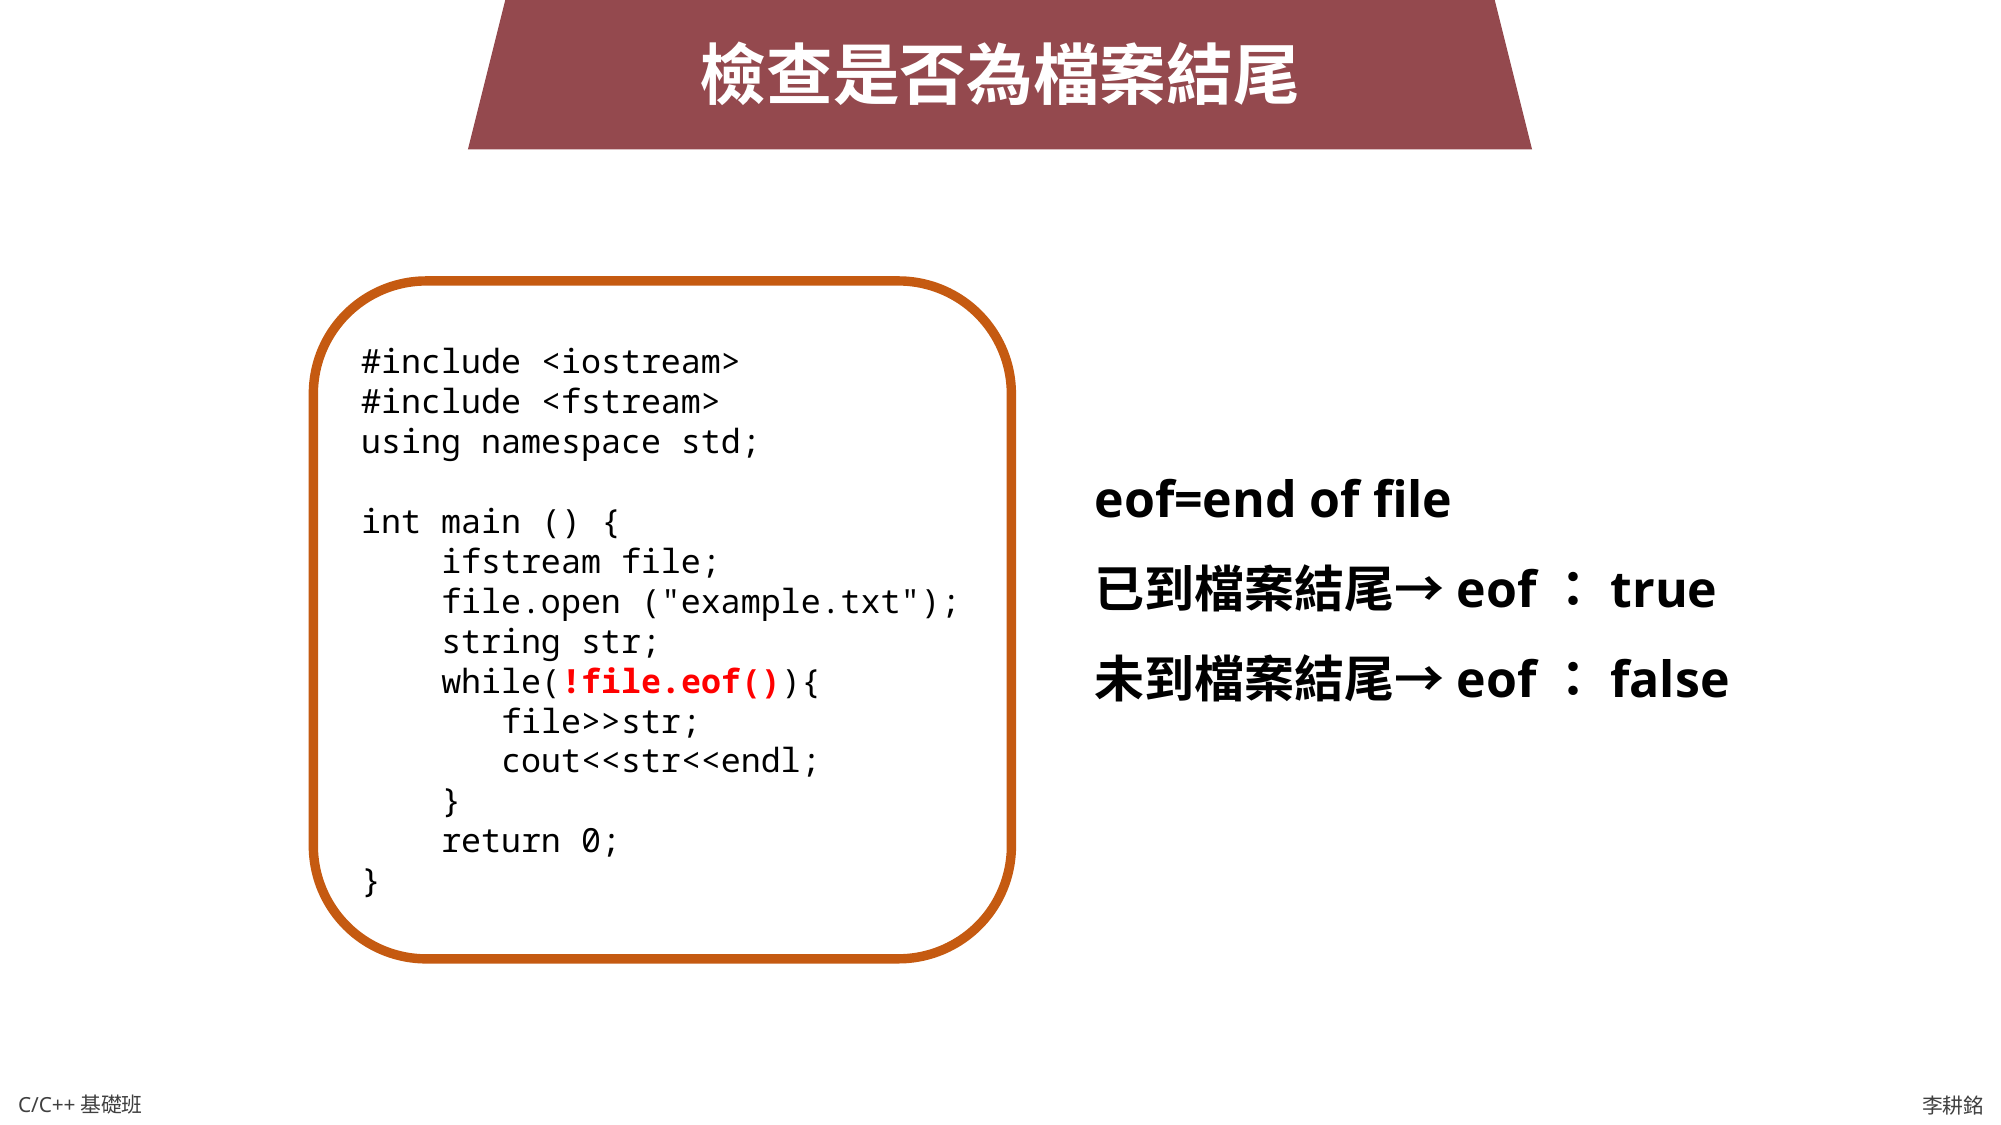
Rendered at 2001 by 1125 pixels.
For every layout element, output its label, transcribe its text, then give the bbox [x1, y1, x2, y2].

text_box 檢查是否為檔案結尾 [684, 25, 1316, 120]
text_box 李耕銘 [1907, 1084, 2000, 1125]
text_box [466, 0, 1534, 151]
text_box #include <iostream> #include <fstream> using namespace std; int main () { ifstream file; file.open ("example.txt"); string str; while(!file.eof()){ file>>str; cout<<str<<endl; } return 0; } [312, 279, 1013, 960]
text_box C/C++基礎班 [3, 1084, 158, 1125]
text_box eof=end of file 已到檔案結尾→eof：true 未到檔案結尾→eof：false [1080, 430, 1805, 716]
